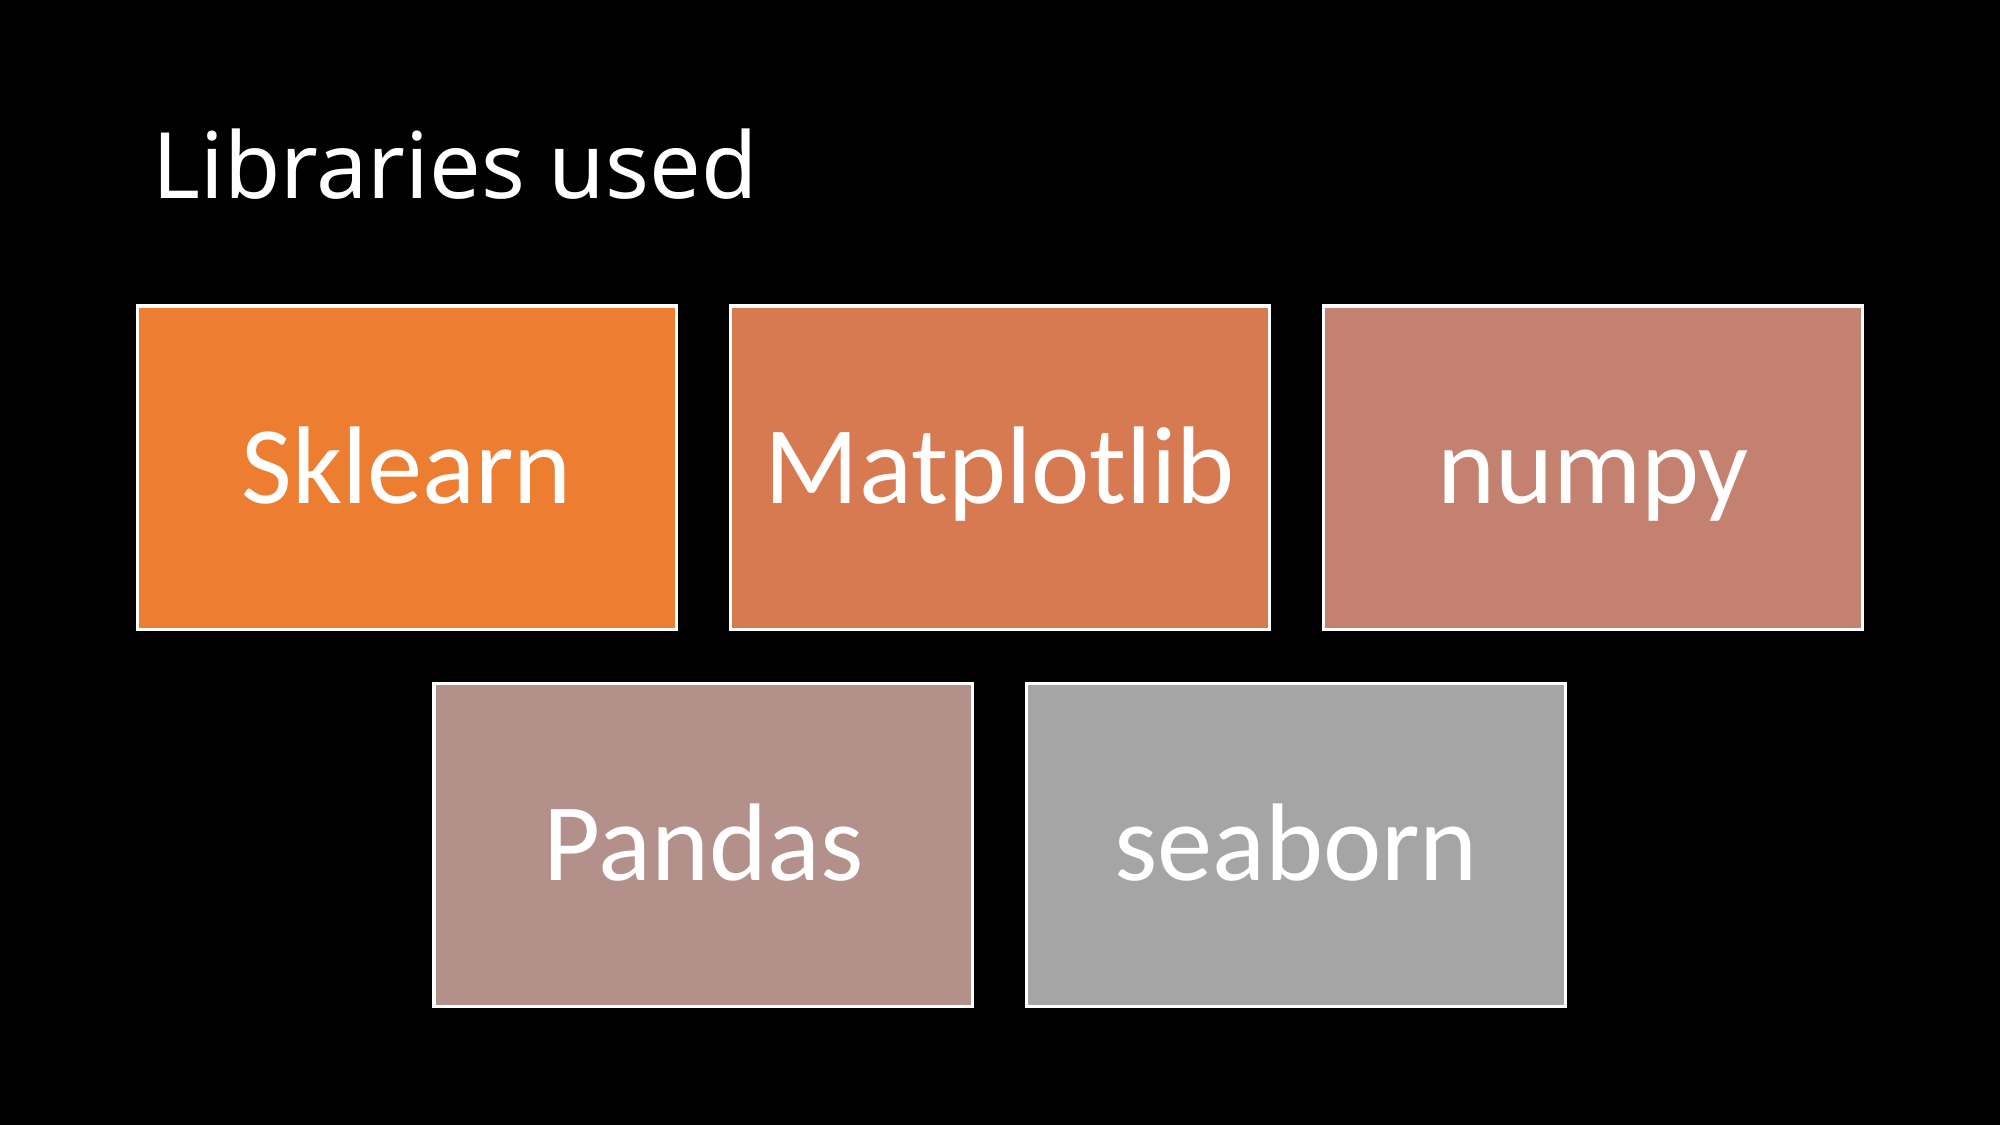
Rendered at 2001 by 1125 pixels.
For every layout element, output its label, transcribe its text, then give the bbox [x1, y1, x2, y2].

title Libraries used [137, 59, 1863, 278]
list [137, 299, 1863, 1014]
